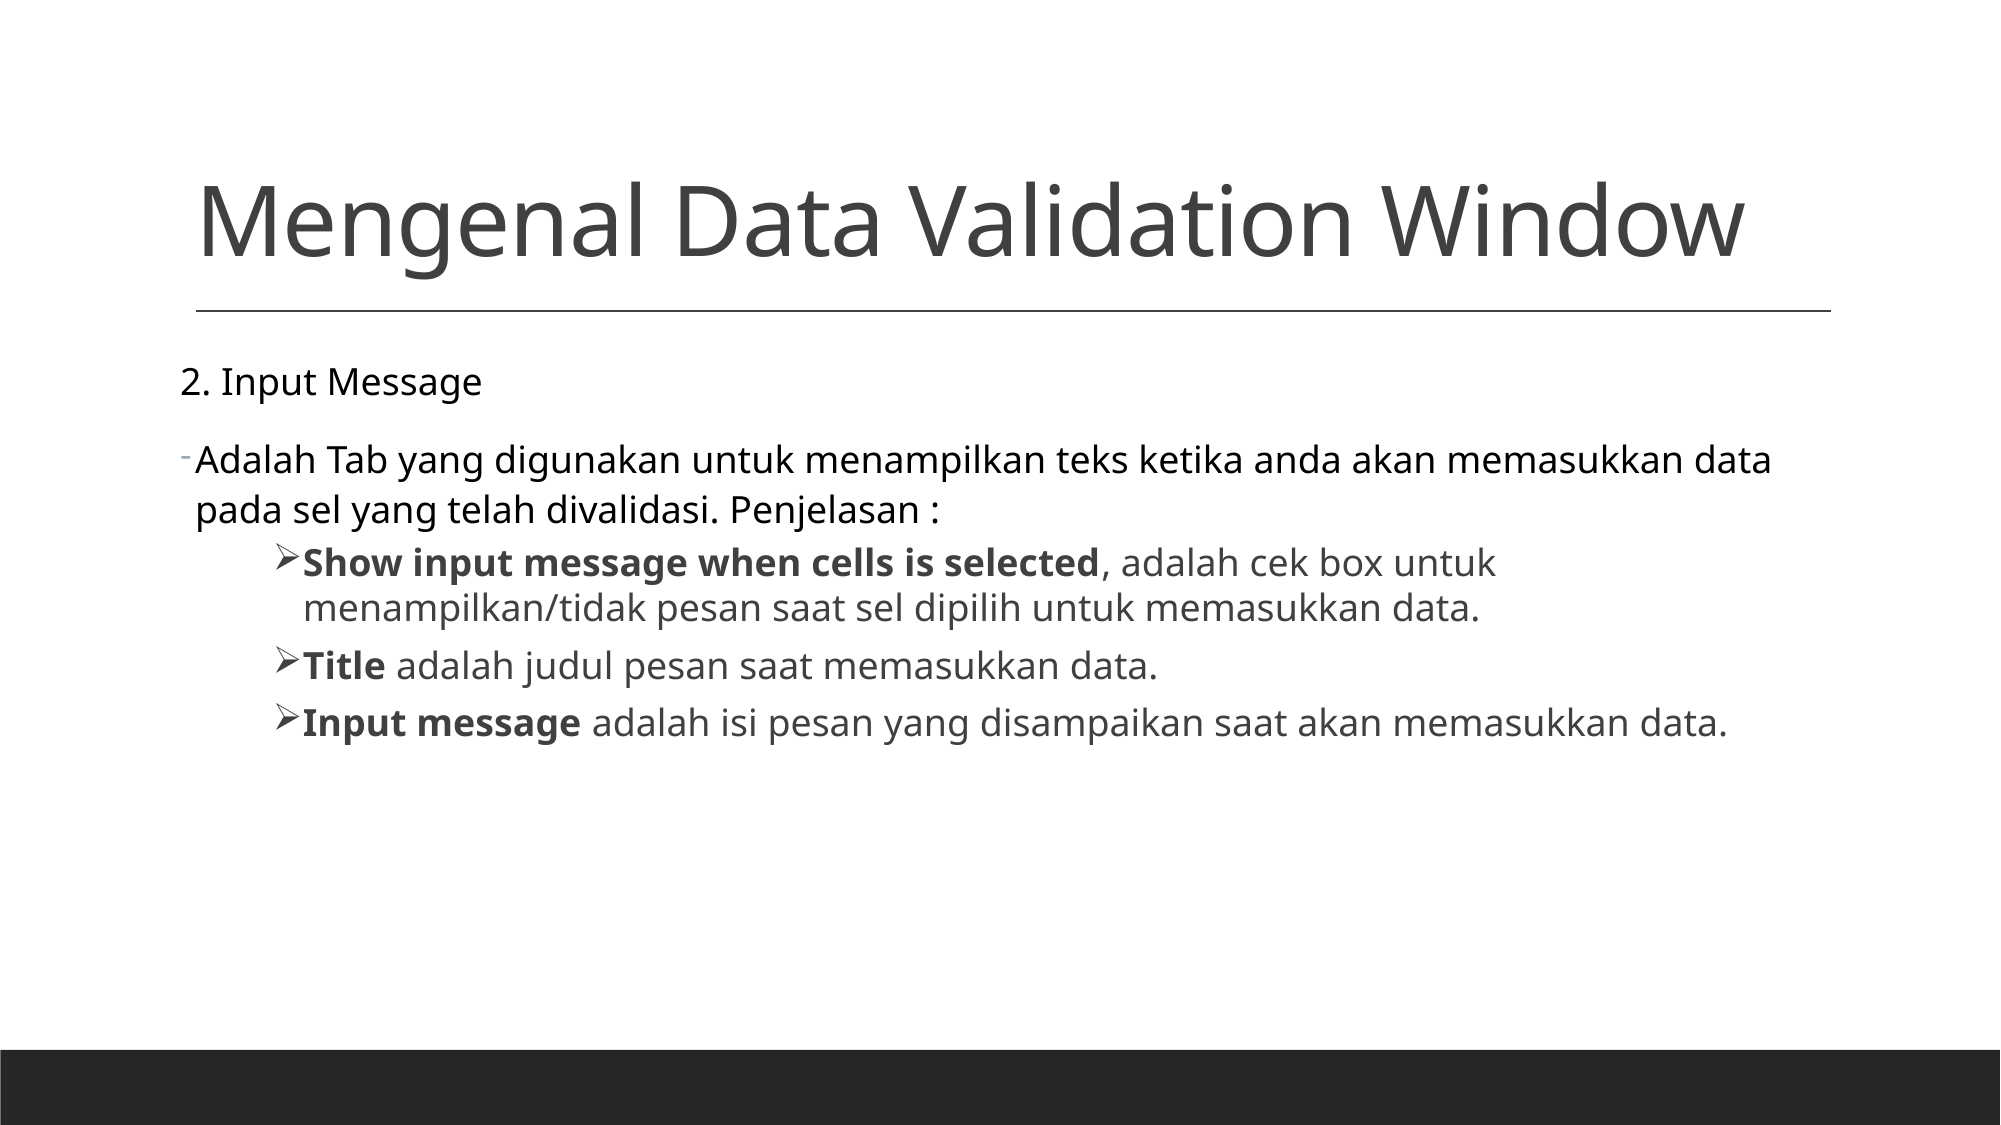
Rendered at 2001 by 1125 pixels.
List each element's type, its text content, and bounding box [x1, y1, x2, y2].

list 2. Input Message Adalah Tab yang digunakan untuk menampilkan teks ketika anda akan memasukkan data pada sel yang telah divalidasi. Penjelasan : Show input message when cells is selected, adalah cek box untuk menampilkan/tidak pesan saat sel dipilih untuk memasukkan data. Title adalah judul pesan saat memasukkan data. Input message adalah isi pesan yang disampaikan saat akan memasukkan data. [180, 345, 1830, 963]
title Mengenal Data Validation Window [180, 47, 1830, 285]
